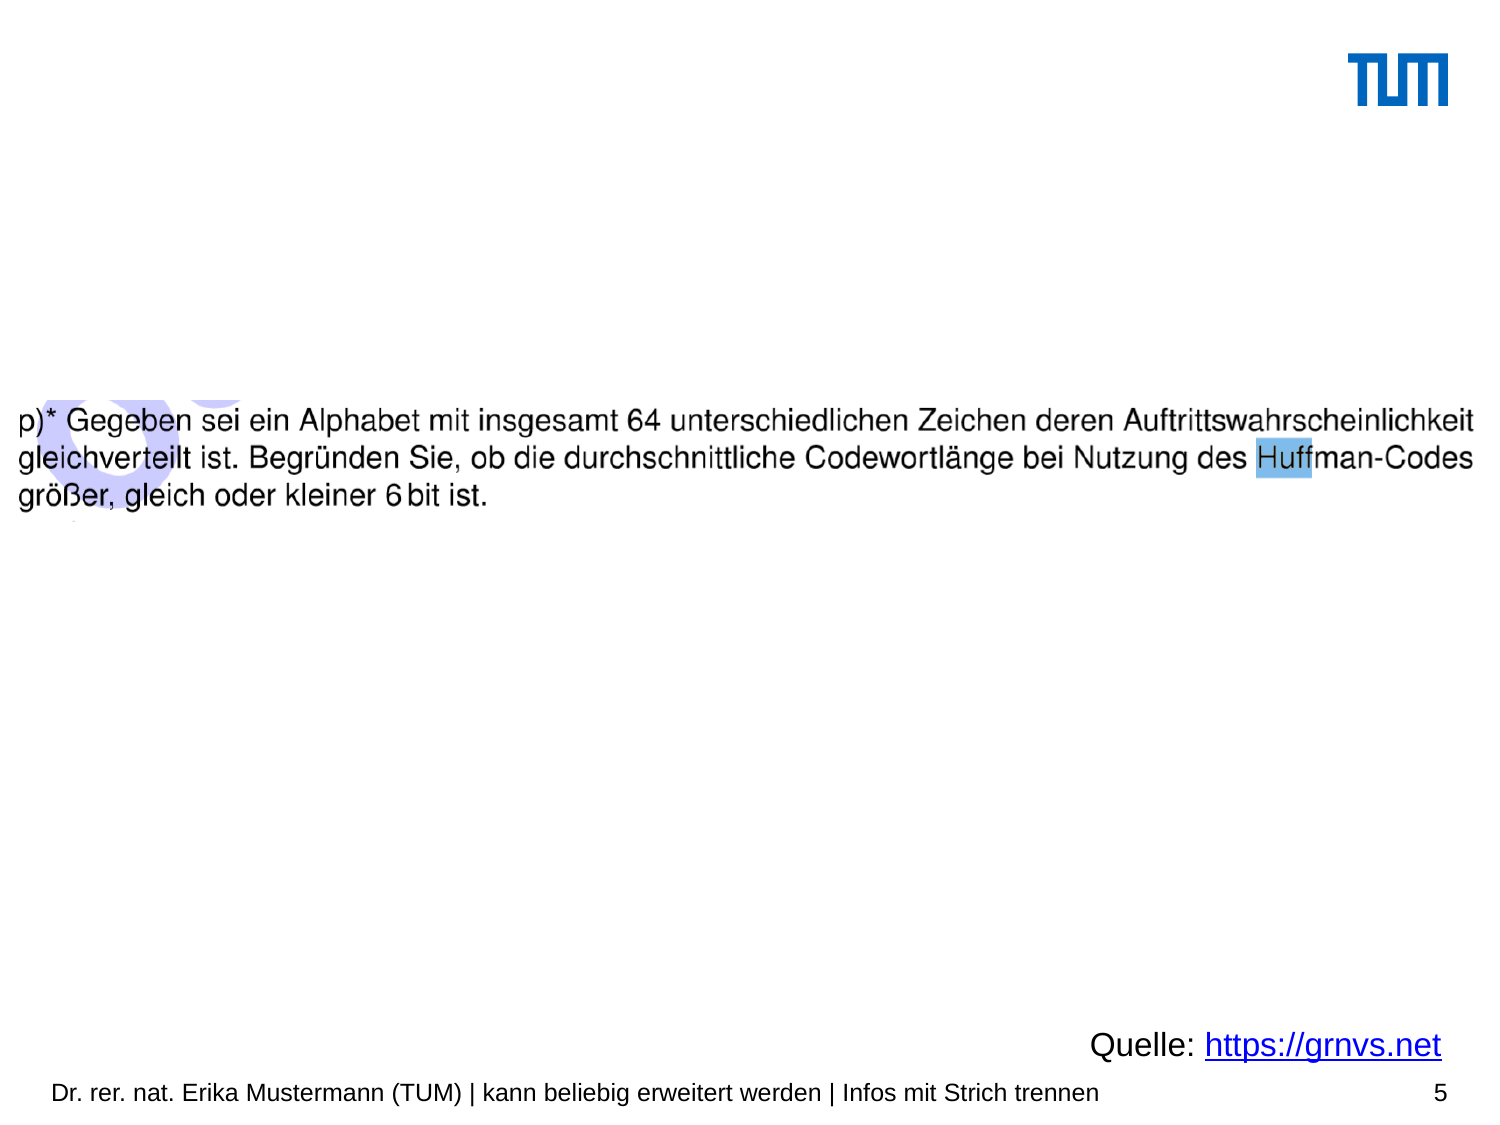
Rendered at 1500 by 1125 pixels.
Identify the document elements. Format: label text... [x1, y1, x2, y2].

slide_number 5 [1112, 1064, 1448, 1122]
footer Dr. rer. nat. Erika Mustermann (TUM) | kann beliebig erweitert werden | Infos mit Strich trennen [51, 1061, 1112, 1122]
picture [0, 400, 1500, 522]
text_box Quelle: https://grnvs.net [1090, 1017, 1448, 1064]
